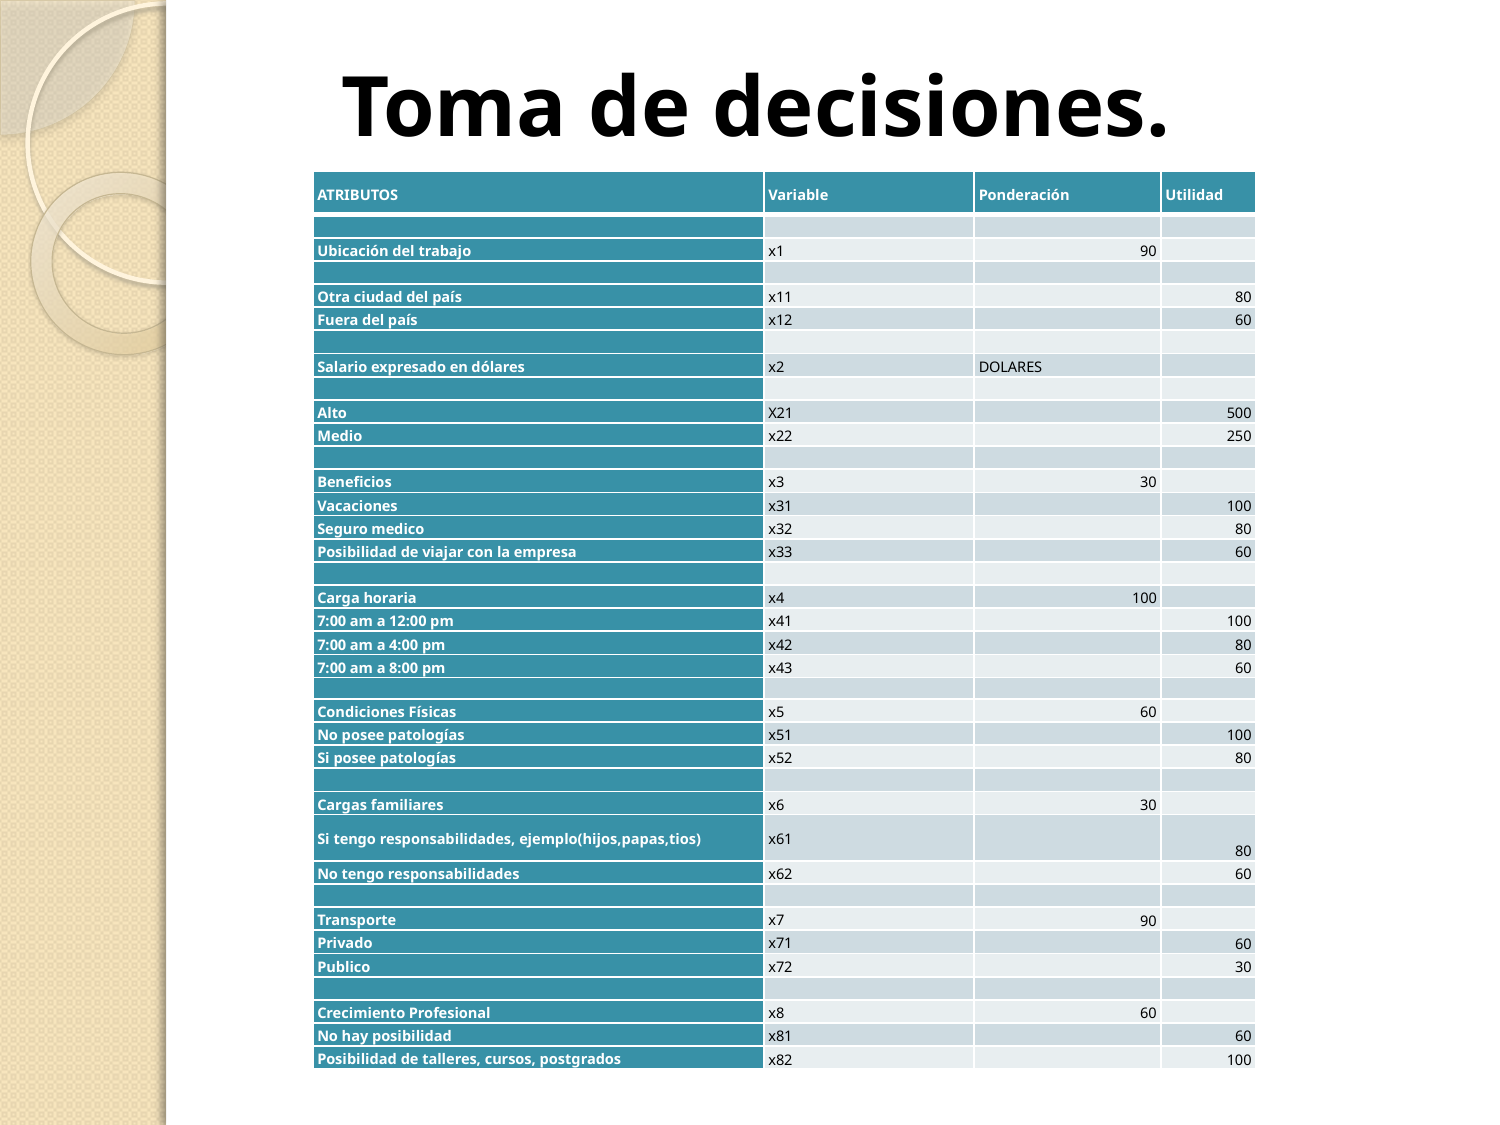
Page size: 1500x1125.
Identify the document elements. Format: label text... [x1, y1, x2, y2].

table_cell [975, 815, 1160, 860]
table_cell 100 [1162, 723, 1255, 744]
table_cell [975, 285, 1160, 306]
table_cell x33 [765, 540, 973, 561]
table_cell [1162, 354, 1255, 376]
table_cell No posee patologías [314, 723, 763, 744]
table_cell 7:00 am a 4:00 pm [314, 632, 763, 654]
table_cell [1162, 378, 1255, 399]
table_cell Salario expresado en dólares [314, 354, 763, 376]
table_header ATRIBUTOS [314, 172, 763, 212]
table_cell [975, 401, 1160, 422]
table_cell 90 [975, 239, 1160, 260]
table_cell [975, 563, 1160, 584]
table_cell [314, 331, 763, 353]
table_cell [314, 885, 763, 906]
table_cell Transporte [314, 908, 763, 929]
table_cell [975, 954, 1160, 976]
table_cell Crecimiento Profesional [314, 1001, 763, 1022]
table_cell [975, 493, 1160, 515]
table_cell [765, 978, 973, 999]
table_cell Condiciones Físicas [314, 700, 763, 721]
table_cell x22 [765, 424, 973, 445]
table_cell [1162, 792, 1255, 814]
table_cell 100 [1162, 493, 1255, 515]
table_cell Si tengo responsabilidades, ejemplo(hijos,papas,tios) [314, 815, 763, 860]
table_cell [314, 769, 763, 791]
table_cell [314, 678, 763, 698]
table_cell X21 [765, 401, 973, 422]
table_cell Otra ciudad del país [314, 285, 763, 306]
table_cell [765, 262, 973, 283]
table_cell [975, 447, 1160, 468]
table_cell 80 [1162, 746, 1255, 767]
table_cell No tengo responsabilidades [314, 862, 763, 883]
table_cell [975, 978, 1160, 999]
table_cell [1162, 700, 1255, 721]
table_cell [975, 746, 1160, 767]
table_cell Ubicación del trabajo [314, 239, 763, 260]
table_cell [765, 563, 973, 584]
table_cell x61 [765, 815, 973, 860]
table_cell 100 [1162, 609, 1255, 630]
table_cell [975, 262, 1160, 283]
table_cell x6 [765, 792, 973, 814]
table_cell [314, 447, 763, 468]
table_cell x11 [765, 285, 973, 306]
table_cell [1162, 217, 1255, 237]
table_cell [314, 378, 763, 399]
table_cell Alto [314, 401, 763, 422]
table_cell 60 [1162, 655, 1255, 677]
table_cell 60 [1162, 1024, 1255, 1045]
table_header Utilidad [1162, 172, 1255, 212]
table_cell 60 [975, 1001, 1160, 1022]
table_header Variable [765, 172, 973, 212]
table_cell 30 [975, 470, 1160, 492]
table_cell 100 [1162, 1047, 1255, 1068]
table_cell [975, 632, 1160, 654]
text_box Toma de decisiones. [326, 45, 1186, 161]
table_cell [765, 678, 973, 698]
table_cell x41 [765, 609, 973, 630]
table_cell [975, 678, 1160, 698]
table_cell [975, 331, 1160, 353]
table_cell x2 [765, 354, 973, 376]
table_cell Posibilidad de viajar con la empresa [314, 540, 763, 561]
table_cell No hay posibilidad [314, 1024, 763, 1045]
table_cell [765, 885, 973, 906]
table_cell [765, 378, 973, 399]
table_cell [1162, 563, 1255, 584]
table_cell Beneficios [314, 470, 763, 492]
table_cell 100 [975, 586, 1160, 607]
table_header Ponderación [975, 172, 1160, 212]
table_cell [765, 331, 973, 353]
table_cell 30 [1162, 954, 1255, 976]
table_cell Privado [314, 931, 763, 953]
table_cell x8 [765, 1001, 973, 1022]
table_cell [314, 563, 763, 584]
table_cell x32 [765, 516, 973, 538]
table_cell [975, 885, 1160, 906]
table_cell [975, 378, 1160, 399]
table_cell 60 [1162, 540, 1255, 561]
table_cell [1162, 908, 1255, 929]
table_cell x7 [765, 908, 973, 929]
table_cell 60 [1162, 862, 1255, 883]
table_cell Si posee patologías [314, 746, 763, 767]
table_cell 30 [975, 792, 1160, 814]
table_cell Posibilidad de talleres, cursos, postgrados [314, 1047, 763, 1068]
table_cell [975, 424, 1160, 445]
table_cell 80 [1162, 285, 1255, 306]
table_cell x52 [765, 746, 973, 767]
table_cell x51 [765, 723, 973, 744]
table_cell Carga horaria [314, 586, 763, 607]
table_cell Seguro medico [314, 516, 763, 538]
table_cell 7:00 am a 12:00 pm [314, 609, 763, 630]
table_cell [975, 1047, 1160, 1068]
table_cell [975, 308, 1160, 329]
table_cell 90 [975, 908, 1160, 929]
table_cell [765, 447, 973, 468]
table_cell Publico [314, 954, 763, 976]
table_cell [314, 217, 763, 237]
table_cell [975, 931, 1160, 953]
table_cell Vacaciones [314, 493, 763, 515]
table_cell Cargas familiares [314, 792, 763, 814]
table_cell [975, 516, 1160, 538]
table_cell x43 [765, 655, 973, 677]
table_cell [1162, 885, 1255, 906]
table_cell [1162, 678, 1255, 698]
table_cell x31 [765, 493, 973, 515]
table_cell [975, 609, 1160, 630]
table_cell 60 [1162, 931, 1255, 953]
table_cell x81 [765, 1024, 973, 1045]
table_cell x1 [765, 239, 973, 260]
table_cell [975, 1024, 1160, 1045]
table_cell [1162, 331, 1255, 353]
table_cell [975, 769, 1160, 791]
table_cell DOLARES [975, 354, 1160, 376]
table_cell [1162, 1001, 1255, 1022]
table_cell 500 [1162, 401, 1255, 422]
table_cell x82 [765, 1047, 973, 1068]
table_cell x4 [765, 586, 973, 607]
table_cell [975, 723, 1160, 744]
table_cell x62 [765, 862, 973, 883]
table_cell [1162, 239, 1255, 260]
table_cell 80 [1162, 632, 1255, 654]
table_cell [1162, 447, 1255, 468]
table_cell x5 [765, 700, 973, 721]
table_cell [314, 978, 763, 999]
table_cell 7:00 am a 8:00 pm [314, 655, 763, 677]
table_cell Medio [314, 424, 763, 445]
table_cell [1162, 769, 1255, 791]
table_cell 60 [975, 700, 1160, 721]
table_cell x71 [765, 931, 973, 953]
table_cell 80 [1162, 516, 1255, 538]
table_cell [1162, 586, 1255, 607]
table_cell [975, 655, 1160, 677]
table_cell [1162, 470, 1255, 492]
table_cell x12 [765, 308, 973, 329]
table_cell x72 [765, 954, 973, 976]
table_cell [765, 217, 973, 237]
table_cell [1162, 262, 1255, 283]
table_cell [314, 262, 763, 283]
table_cell x3 [765, 470, 973, 492]
table_cell [975, 217, 1160, 237]
table_cell 80 [1162, 815, 1255, 860]
table_cell Fuera del país [314, 308, 763, 329]
table_cell x42 [765, 632, 973, 654]
table_cell [1162, 978, 1255, 999]
table_cell [975, 862, 1160, 883]
table_cell [975, 540, 1160, 561]
table_cell 250 [1162, 424, 1255, 445]
table_cell [765, 769, 973, 791]
table_cell 60 [1162, 308, 1255, 329]
